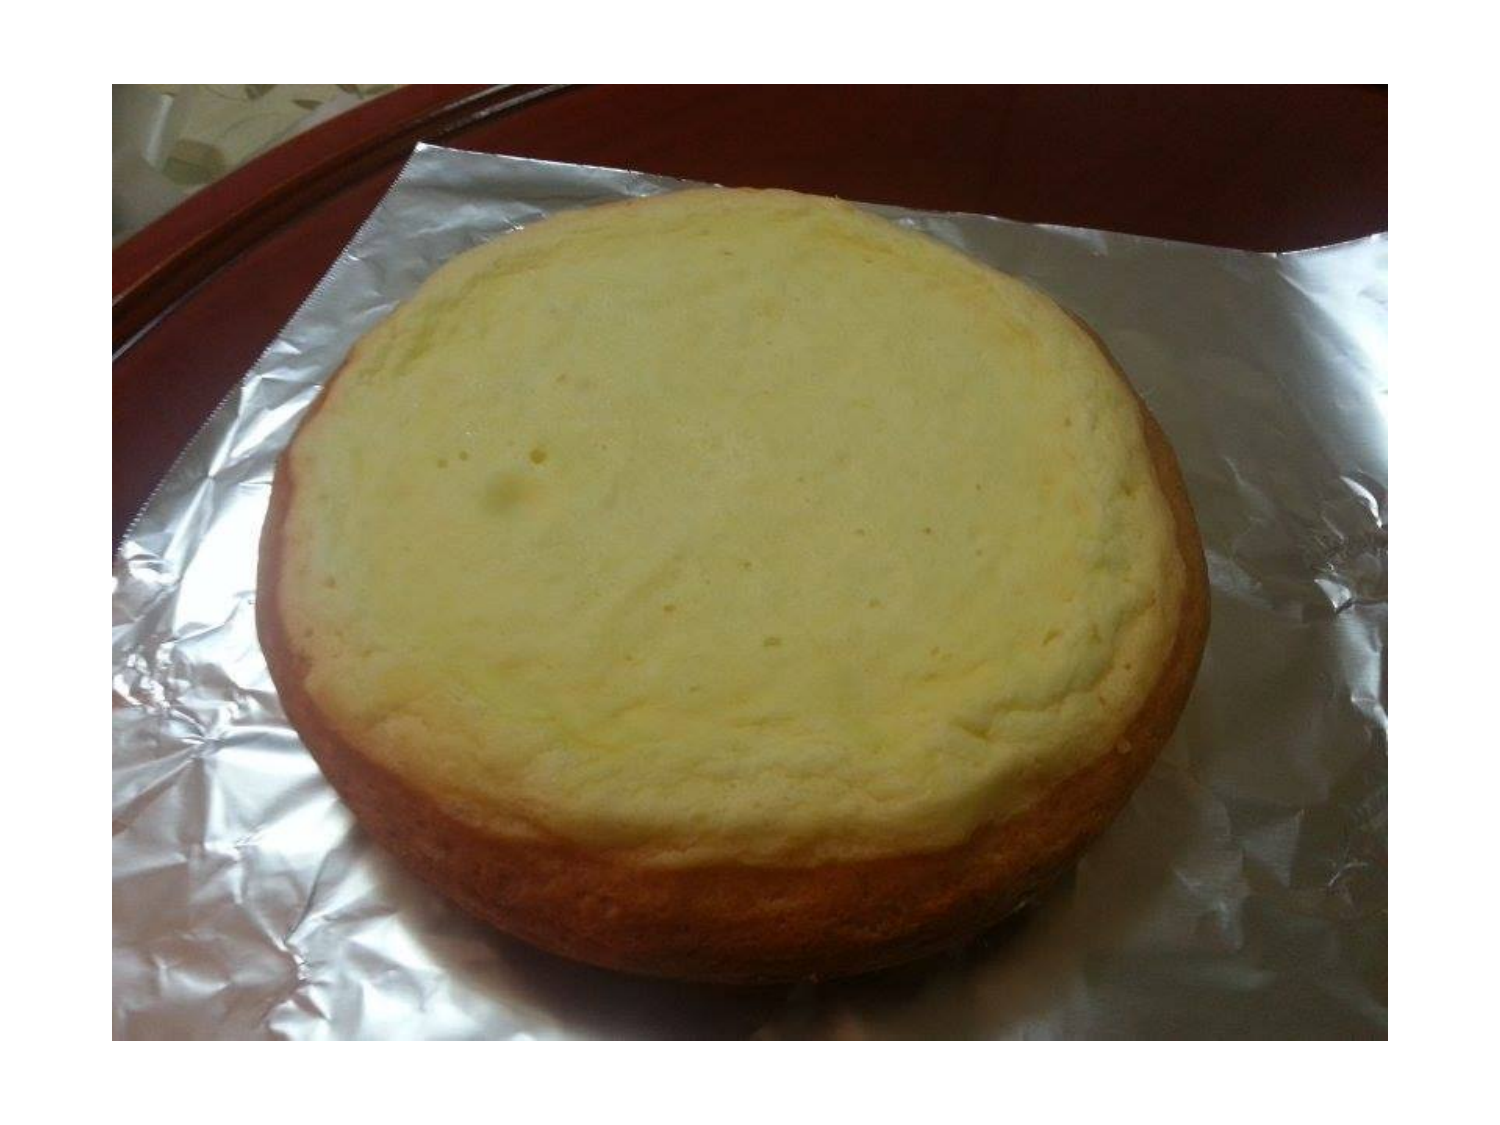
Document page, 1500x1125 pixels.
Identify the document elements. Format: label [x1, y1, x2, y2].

picture [112, 84, 1388, 1041]
